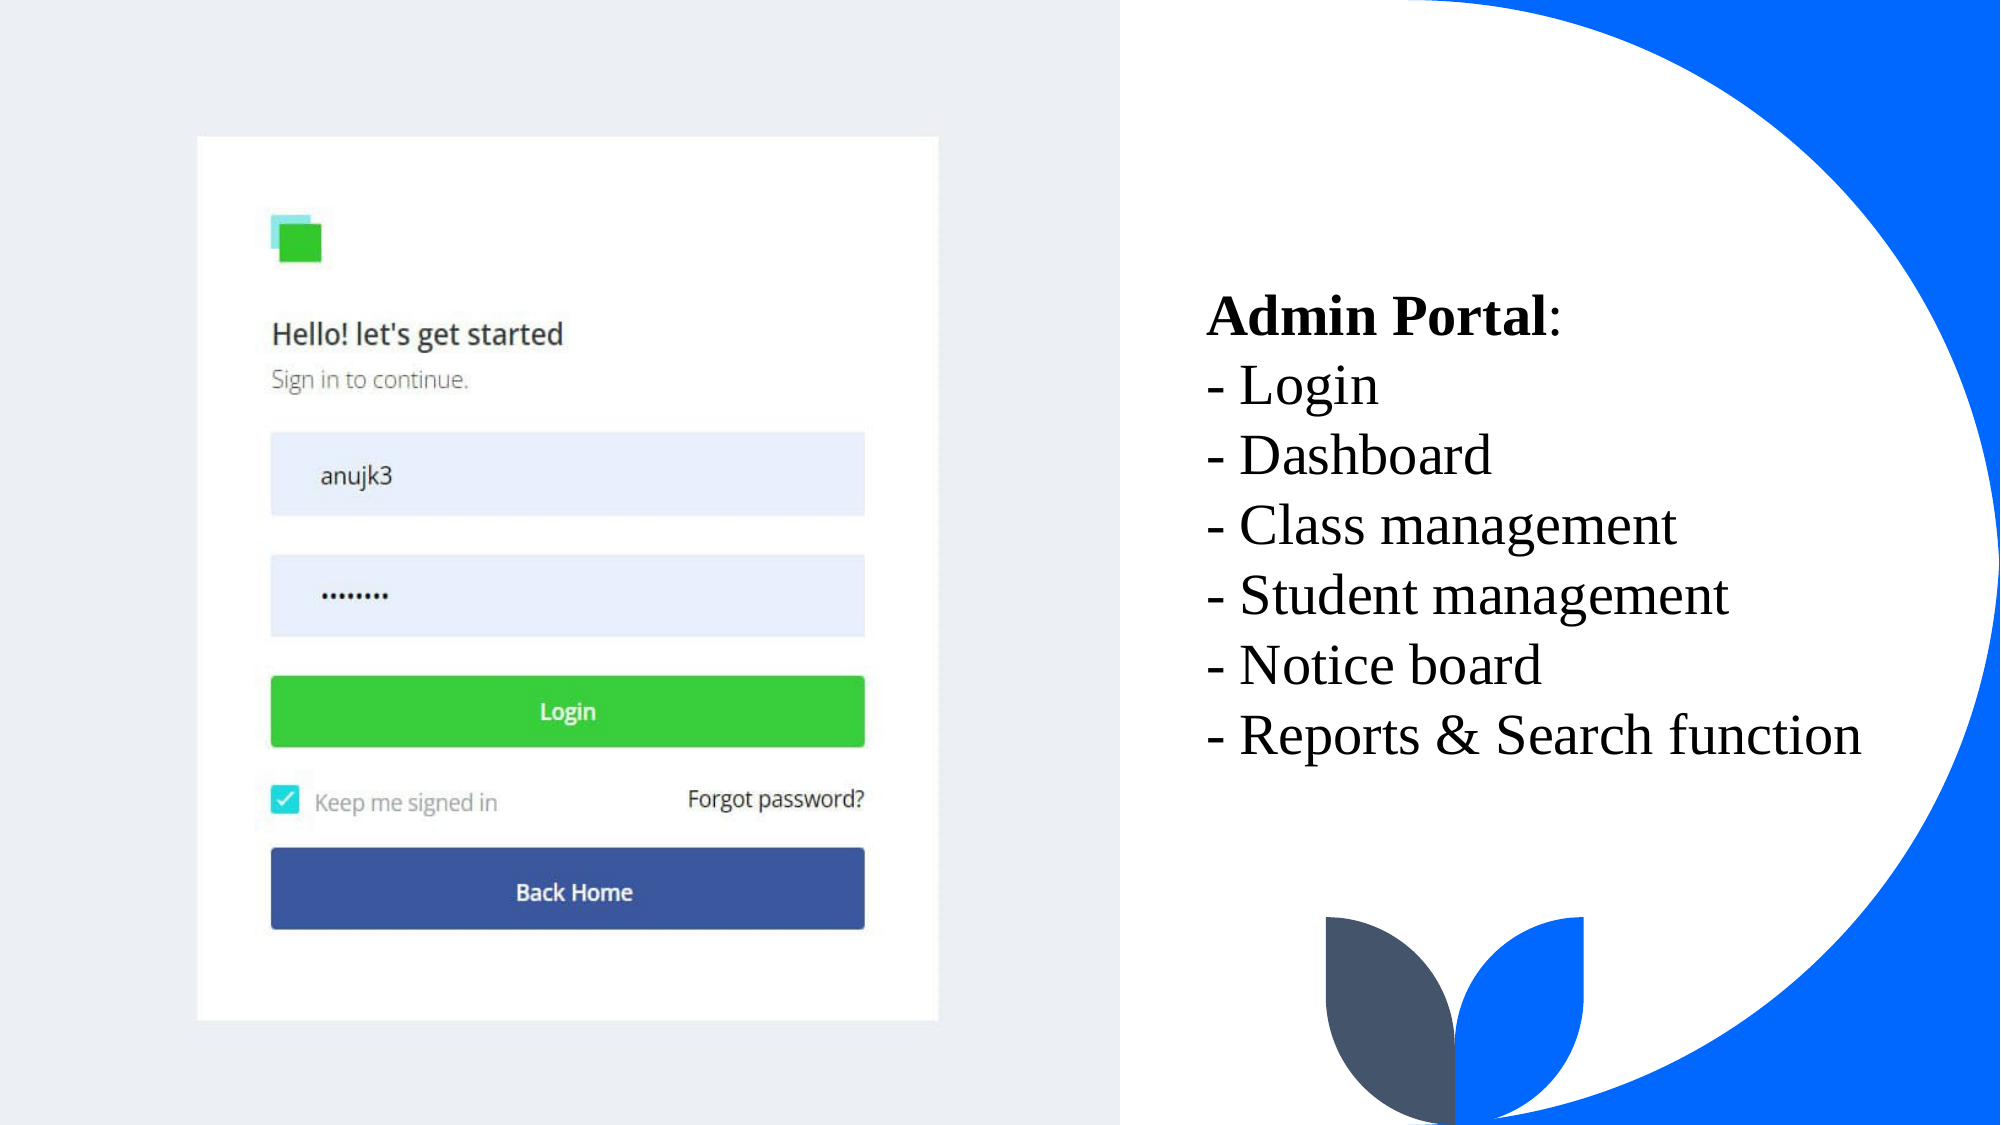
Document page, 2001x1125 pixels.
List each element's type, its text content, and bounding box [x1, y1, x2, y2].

text_box Admin Portal: - Login - Dashboard - Class management - Student management - Notice board - Reports & Search function [1191, 269, 2000, 774]
picture [0, 0, 1120, 1125]
